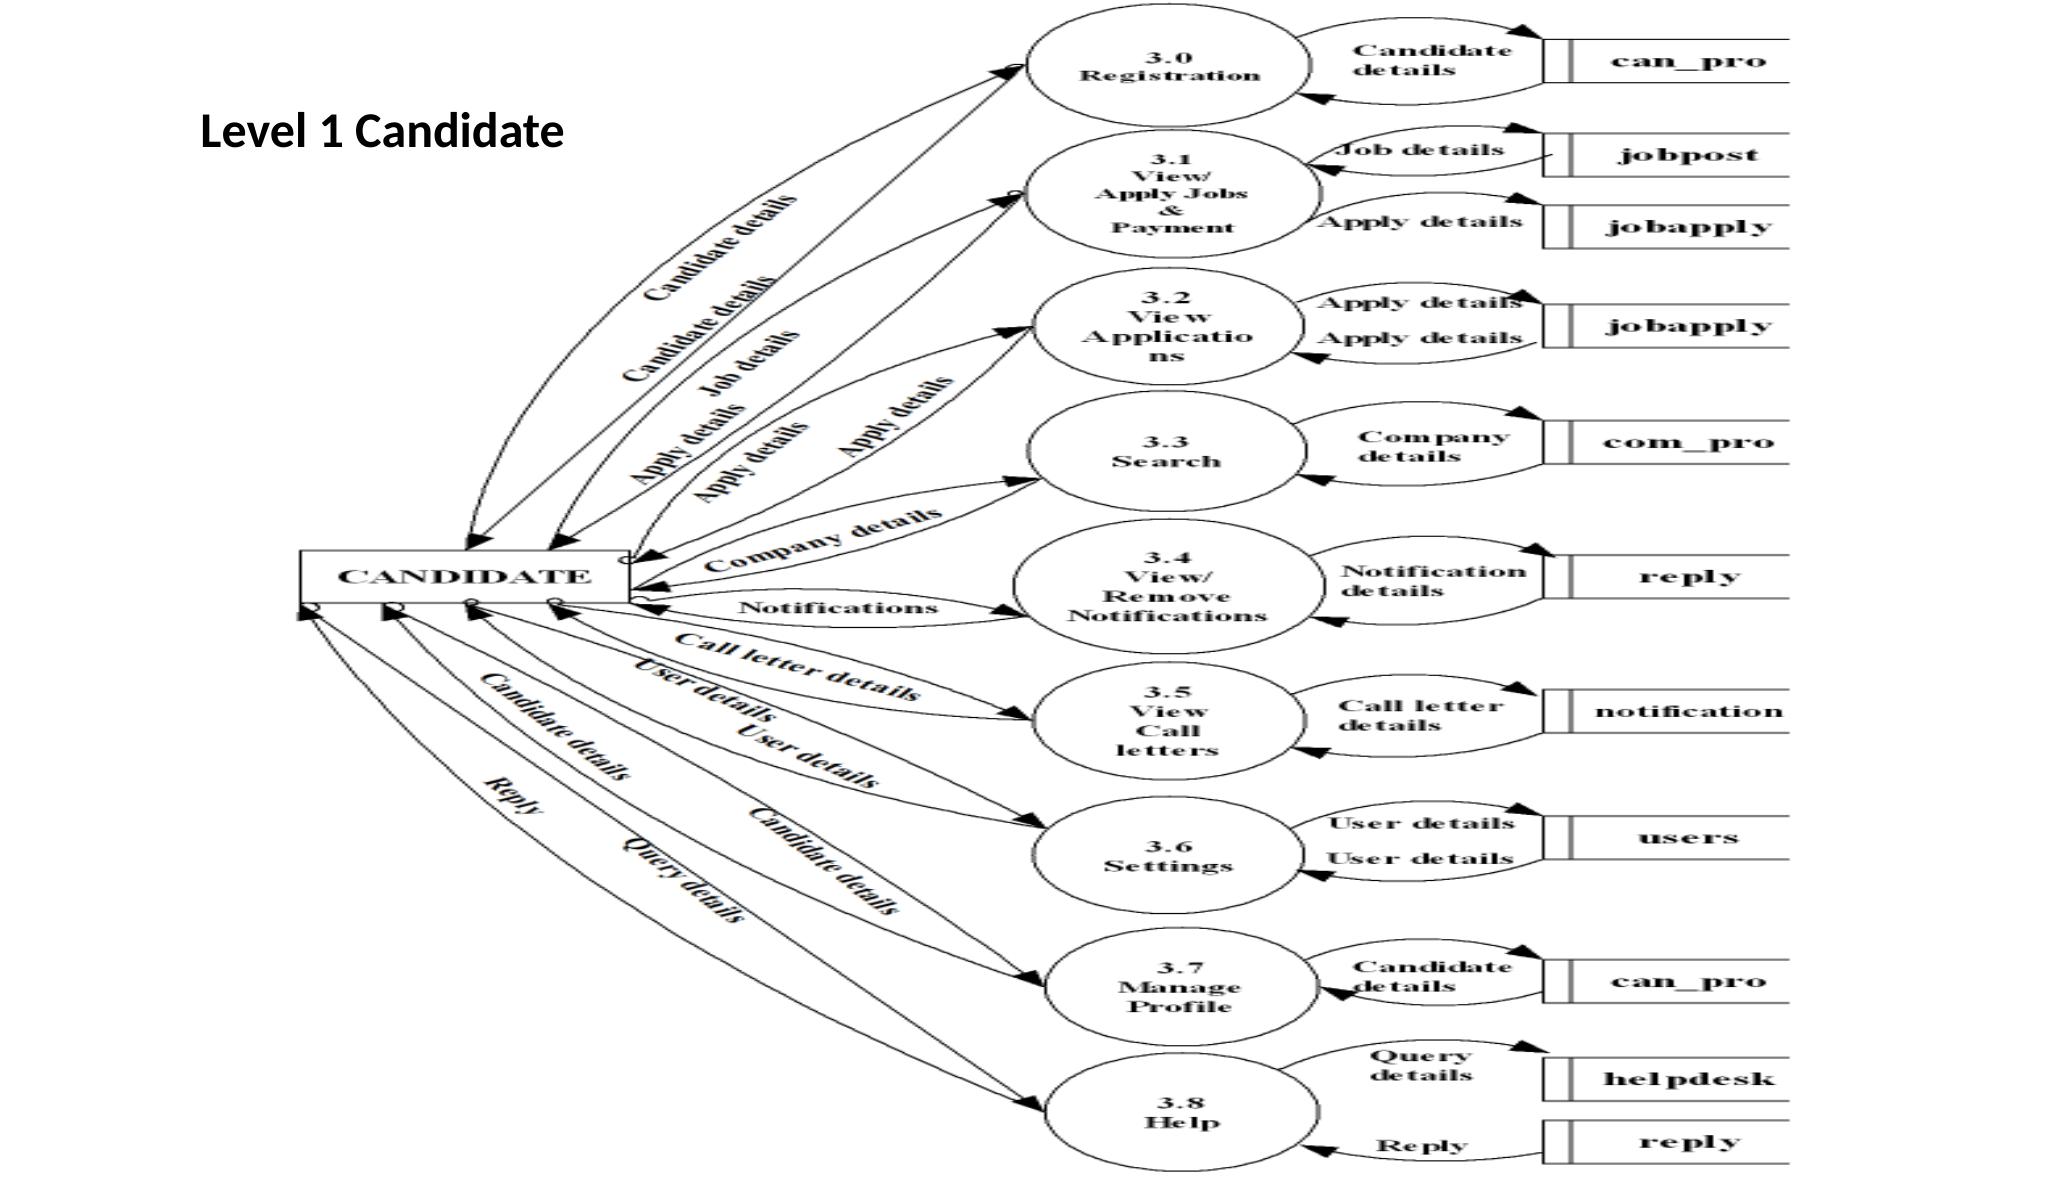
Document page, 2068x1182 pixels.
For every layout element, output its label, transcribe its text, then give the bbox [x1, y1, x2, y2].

text_box Level 1 Candidate [185, 90, 264, 166]
picture [270, 0, 1922, 1182]
